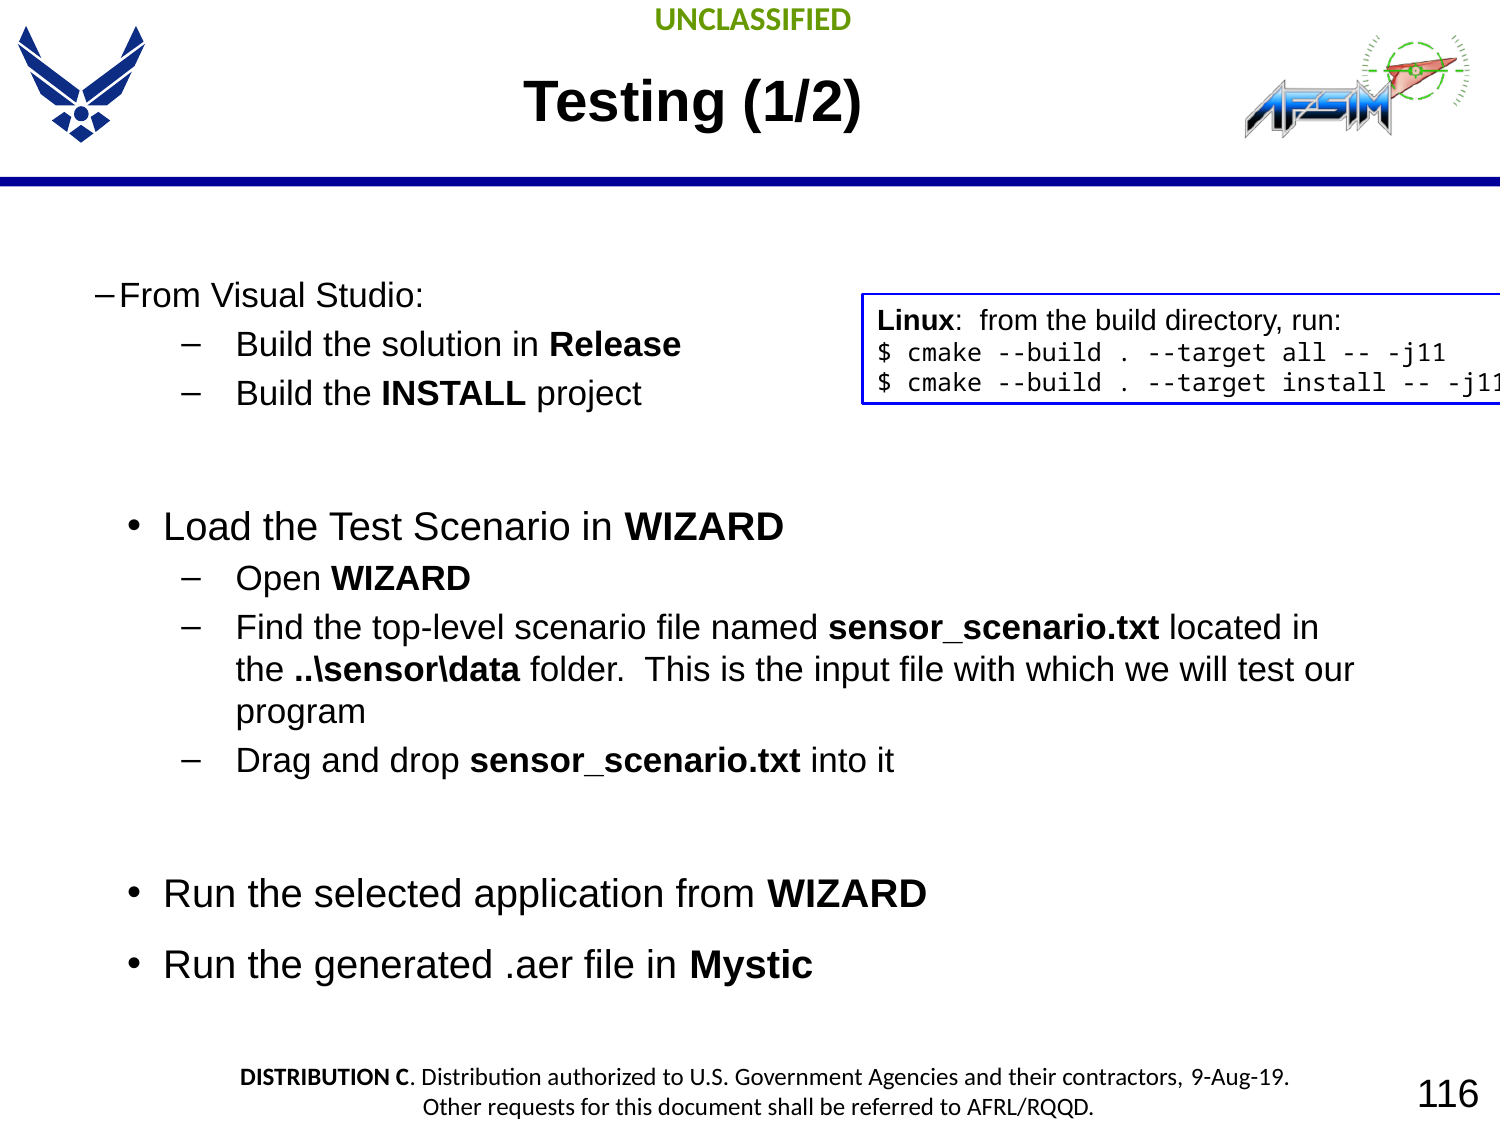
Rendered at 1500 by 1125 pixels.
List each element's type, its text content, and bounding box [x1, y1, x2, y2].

title Testing (1/2) [150, 4, 1238, 193]
picture [1238, 22, 1483, 147]
list From Visual Studio: Build the solution in Release Build the INSTALL project Load the Test Scenario in WIZARD Open WIZARD Find the top-level scenario file named sensor_scenario.txt located in the ..\sensor\data folder. This is the input file with which we will test our program Drag and drop sensor_scenario.txt into it Run the selected application from WIZARD Run the generated .aer file in Mystic [75, 262, 1425, 1005]
text_box Linux: from the build directory, run: $ cmake --build . --target all -- -j11 $ cmake --build . --target install -- -j11 [862, 293, 1500, 404]
